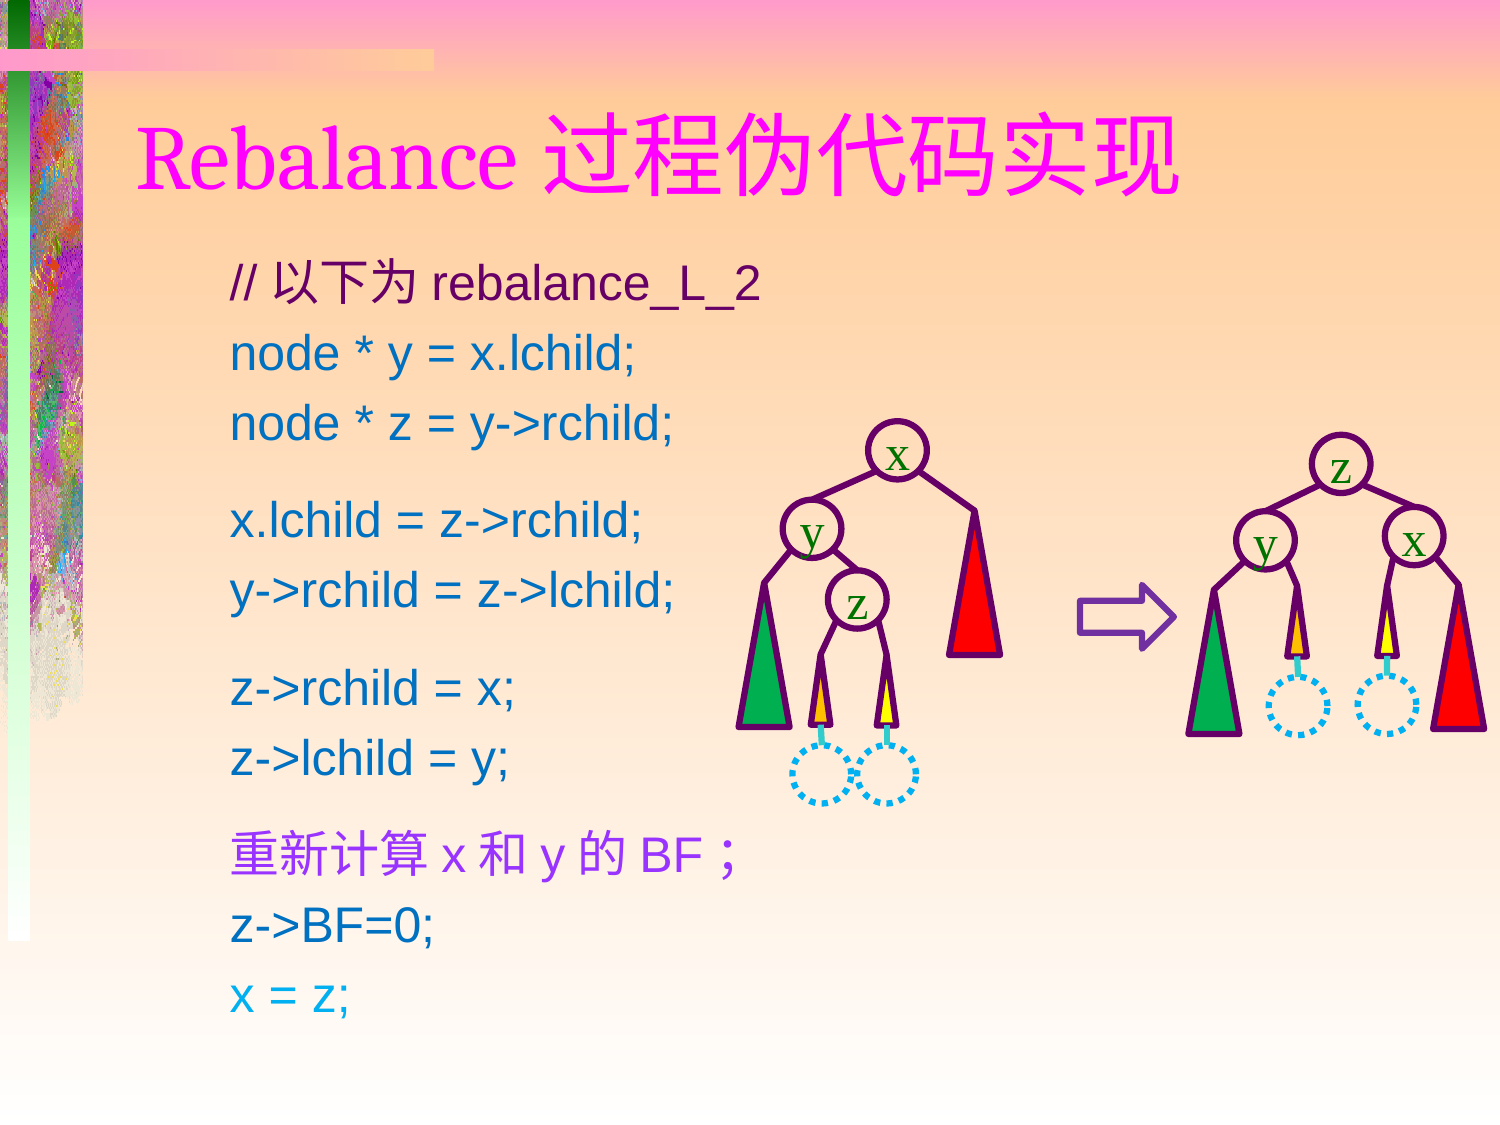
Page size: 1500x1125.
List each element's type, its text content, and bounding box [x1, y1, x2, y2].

picture [0, 71, 9, 821]
picture [0, 0, 9, 50]
list //以下为rebalance_L_2 node * y = x.lchild; node * z = y->rchild; x.lchild = z->rchild; y->rchild = z->lchild; z->rchild = x; z->lchild = y; 重新计算x和y的BF； z->BF=0; x = z; [214, 242, 895, 1054]
text_box [1080, 584, 1174, 649]
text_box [1188, 434, 1485, 736]
picture [29, 71, 83, 821]
picture [29, 0, 83, 50]
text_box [738, 420, 1001, 804]
title Rebalance过程伪代码实现 [120, 85, 1396, 222]
